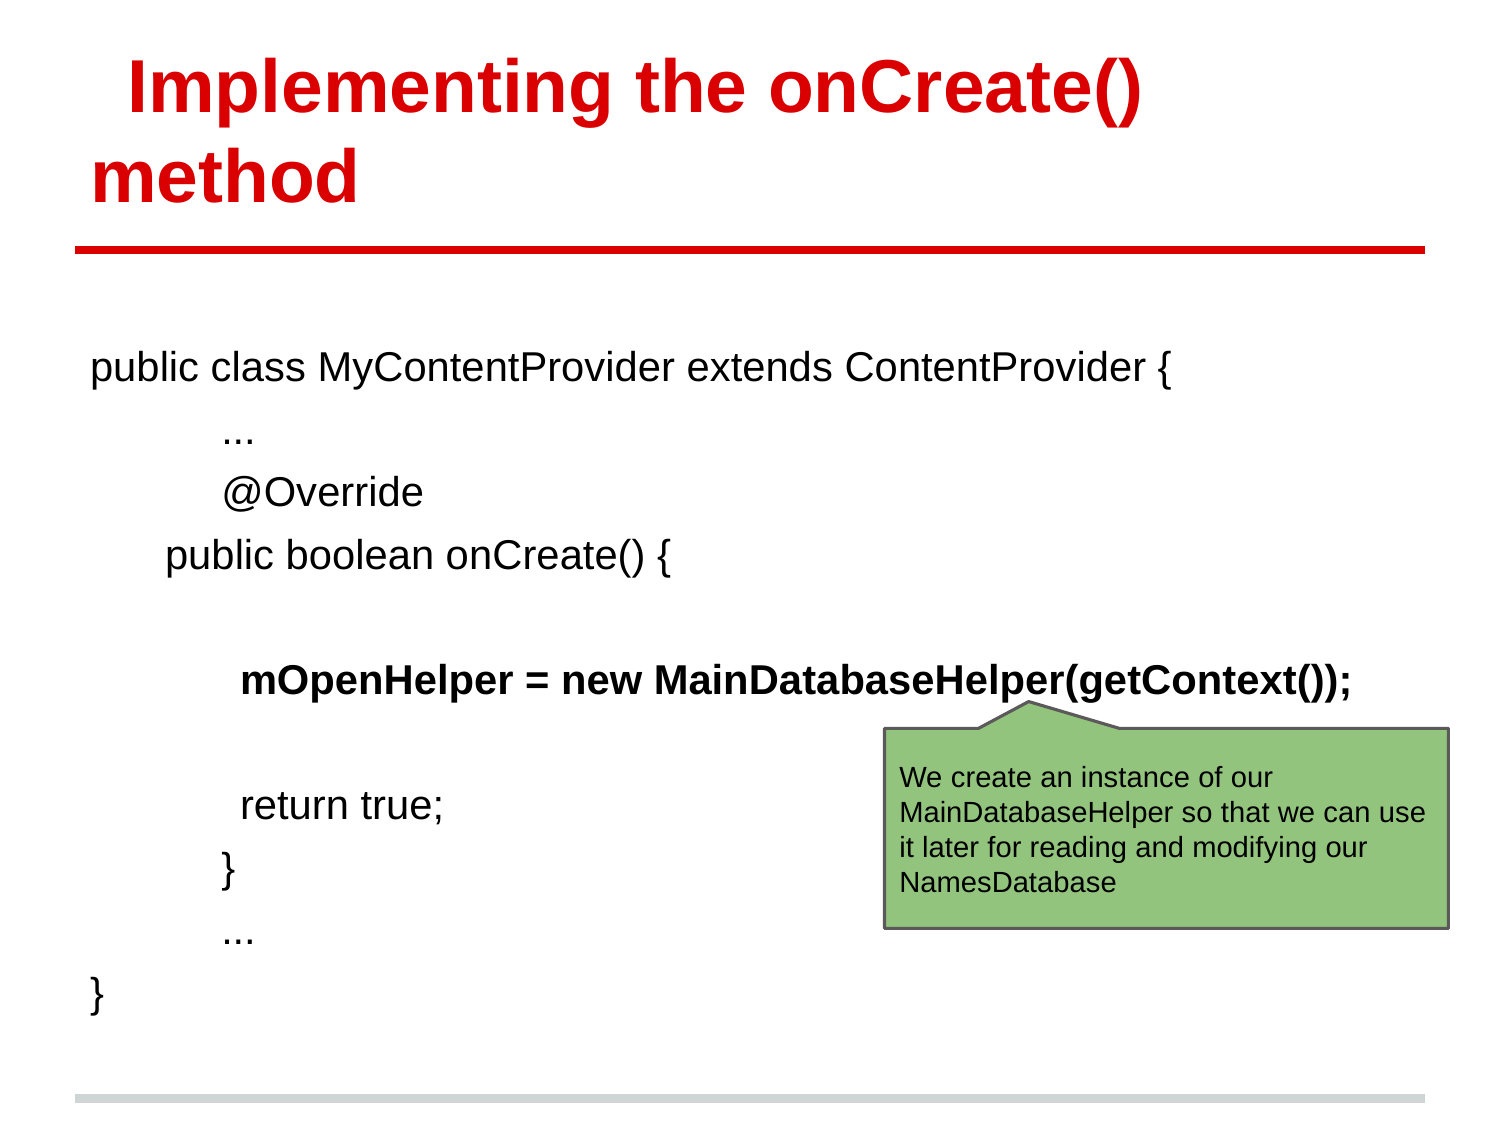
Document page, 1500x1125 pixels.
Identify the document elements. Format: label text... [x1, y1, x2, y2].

text_box We create an instance of our MainDatabaseHelper so that we can use it later for reading and modifying our NamesDatabase [884, 701, 1449, 929]
list public class MyContentProvider extends ContentProvider { ... @Override public boolean onCreate() { mOpenHelper = new MainDatabaseHelper(getContext()); return true; } ... } [75, 262, 1425, 1078]
title Implementing the onCreate() method [75, 45, 1425, 233]
